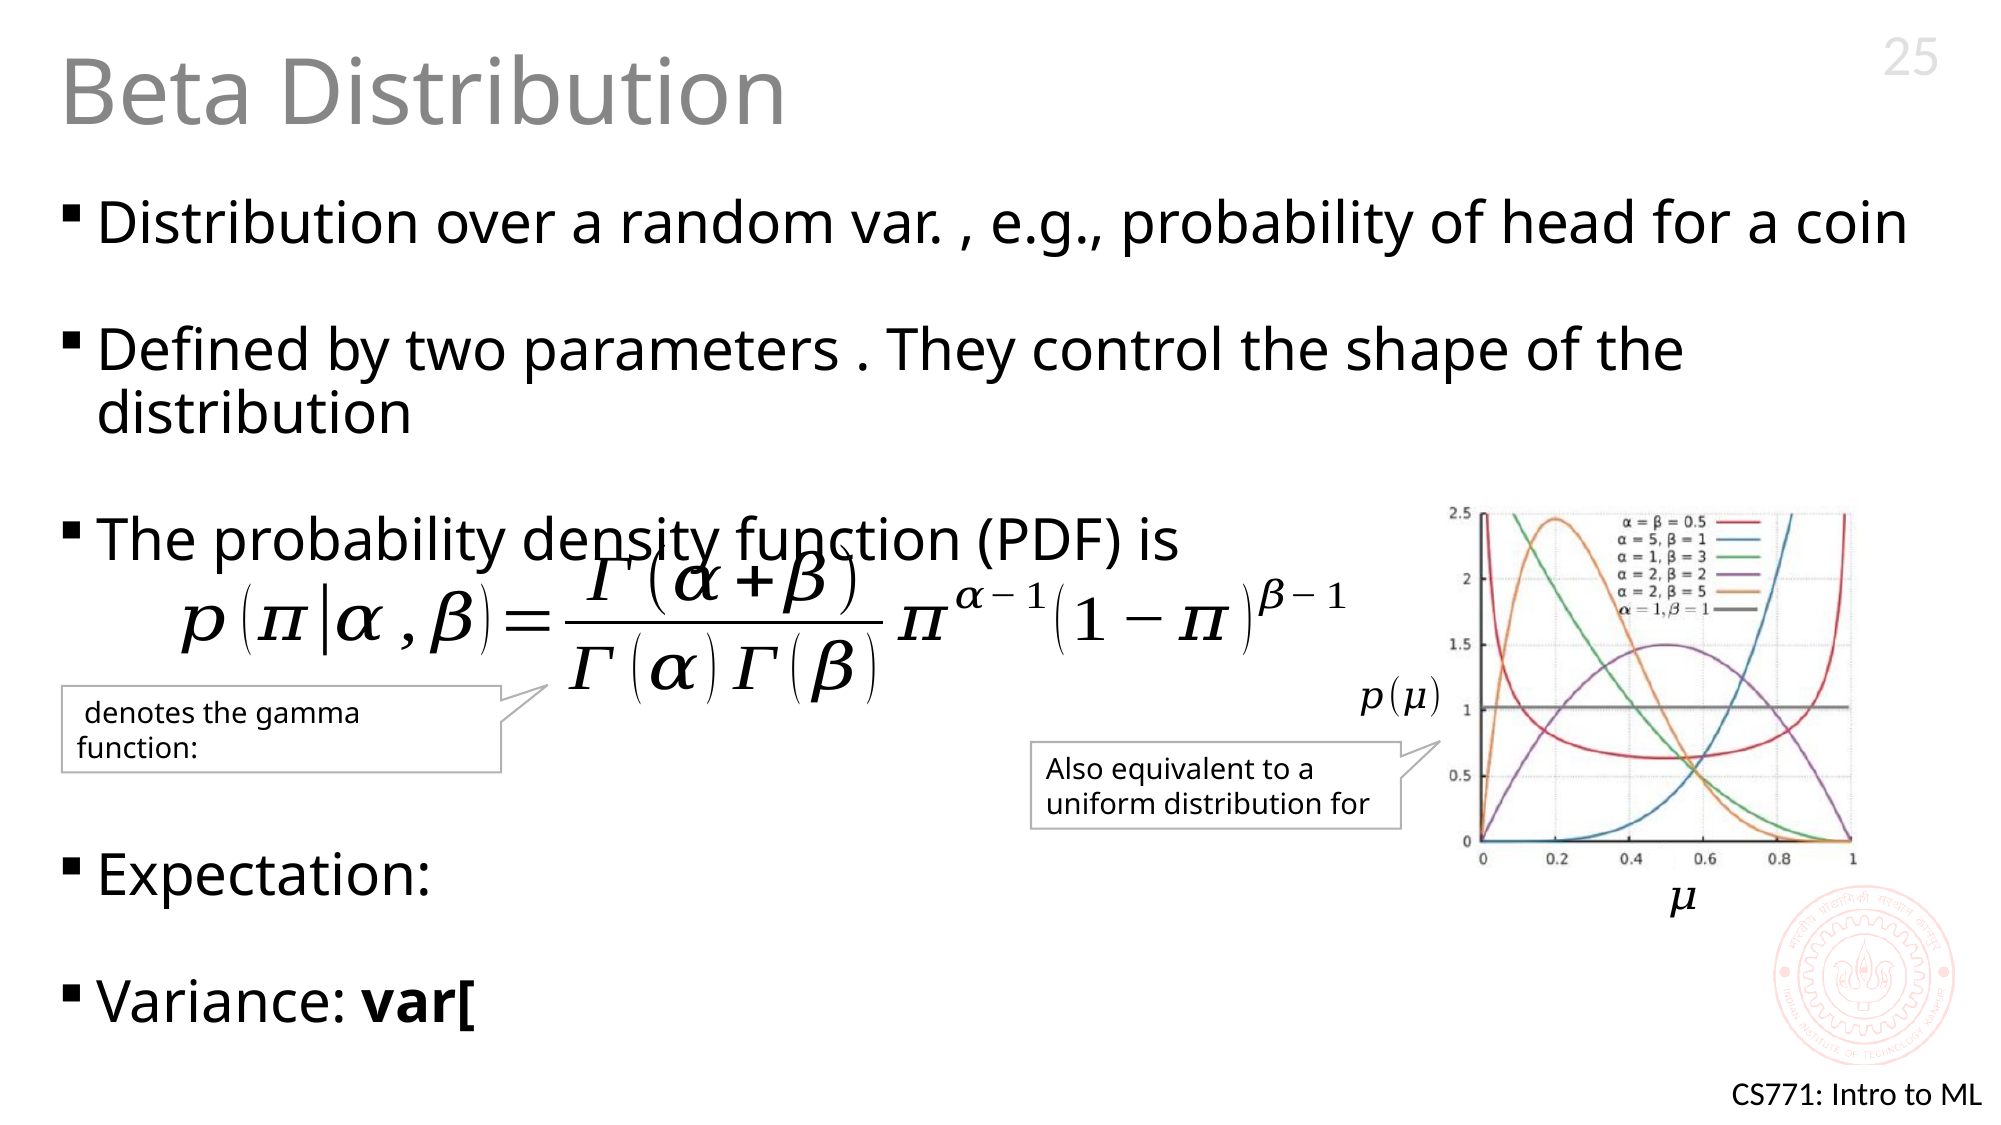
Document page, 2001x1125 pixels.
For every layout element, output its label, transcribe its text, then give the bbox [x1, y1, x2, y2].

title Beta Distribution [43, 27, 1970, 163]
picture [1442, 497, 1869, 875]
slide_number 25 [1857, 22, 1957, 83]
